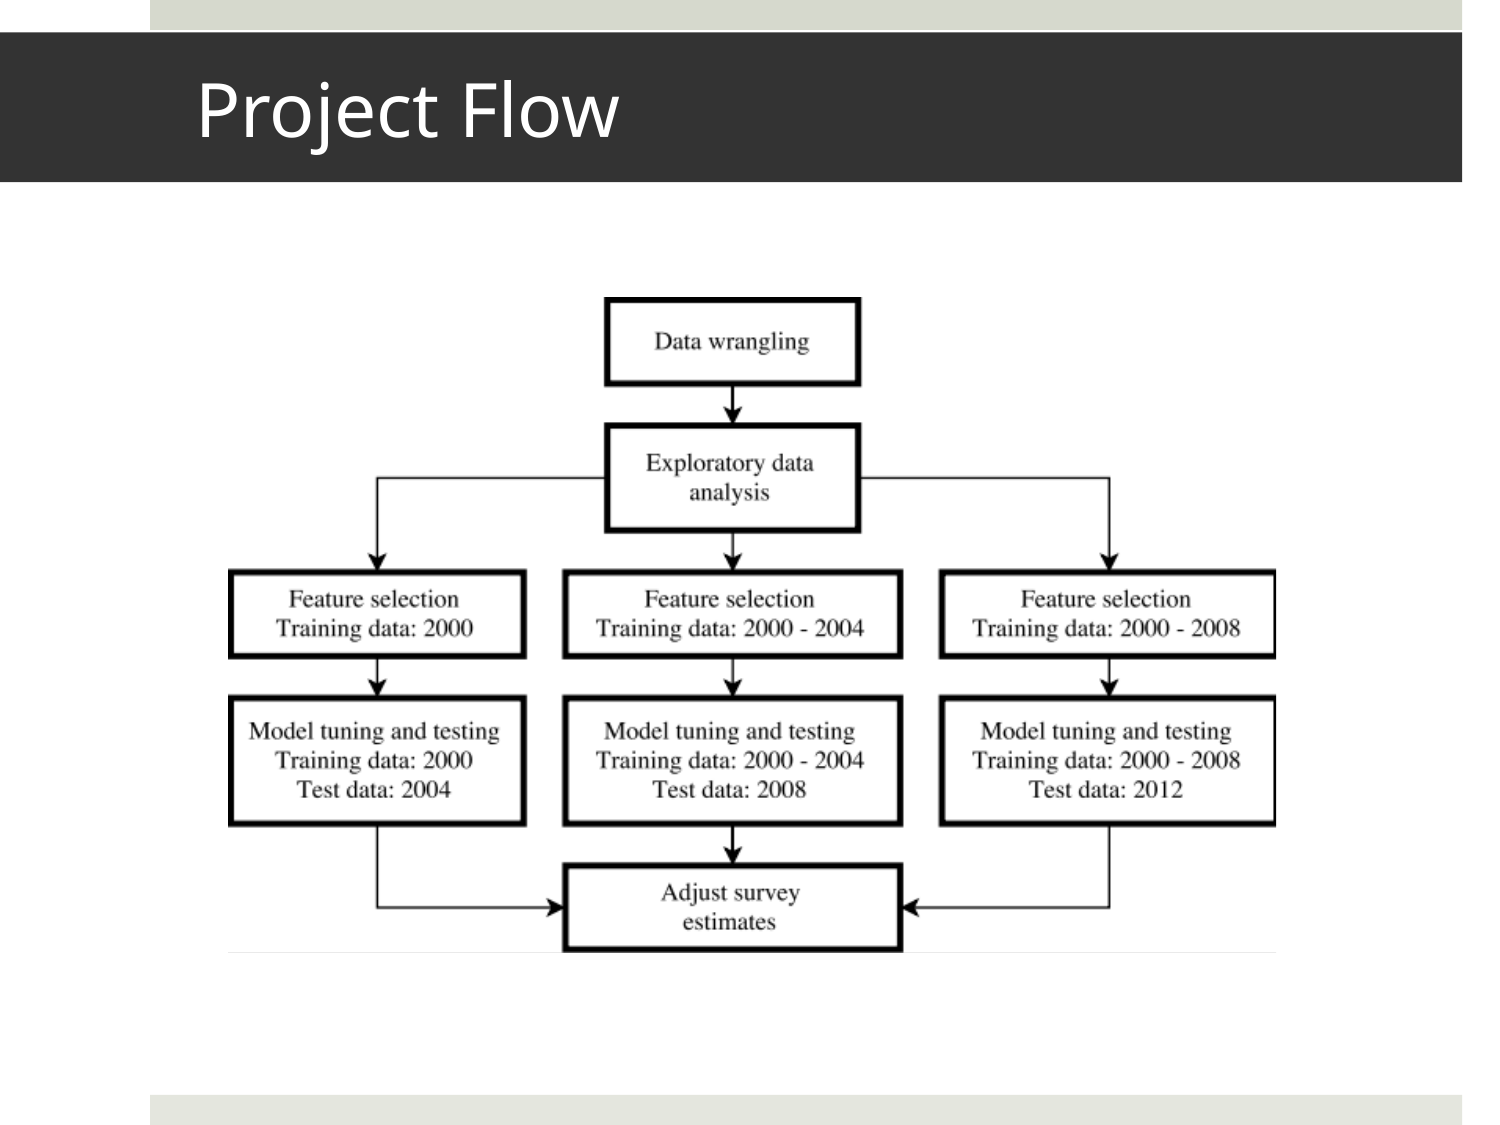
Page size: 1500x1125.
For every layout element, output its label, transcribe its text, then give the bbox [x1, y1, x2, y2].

picture [227, 297, 1277, 953]
title Project Flow [0, 32, 1463, 183]
